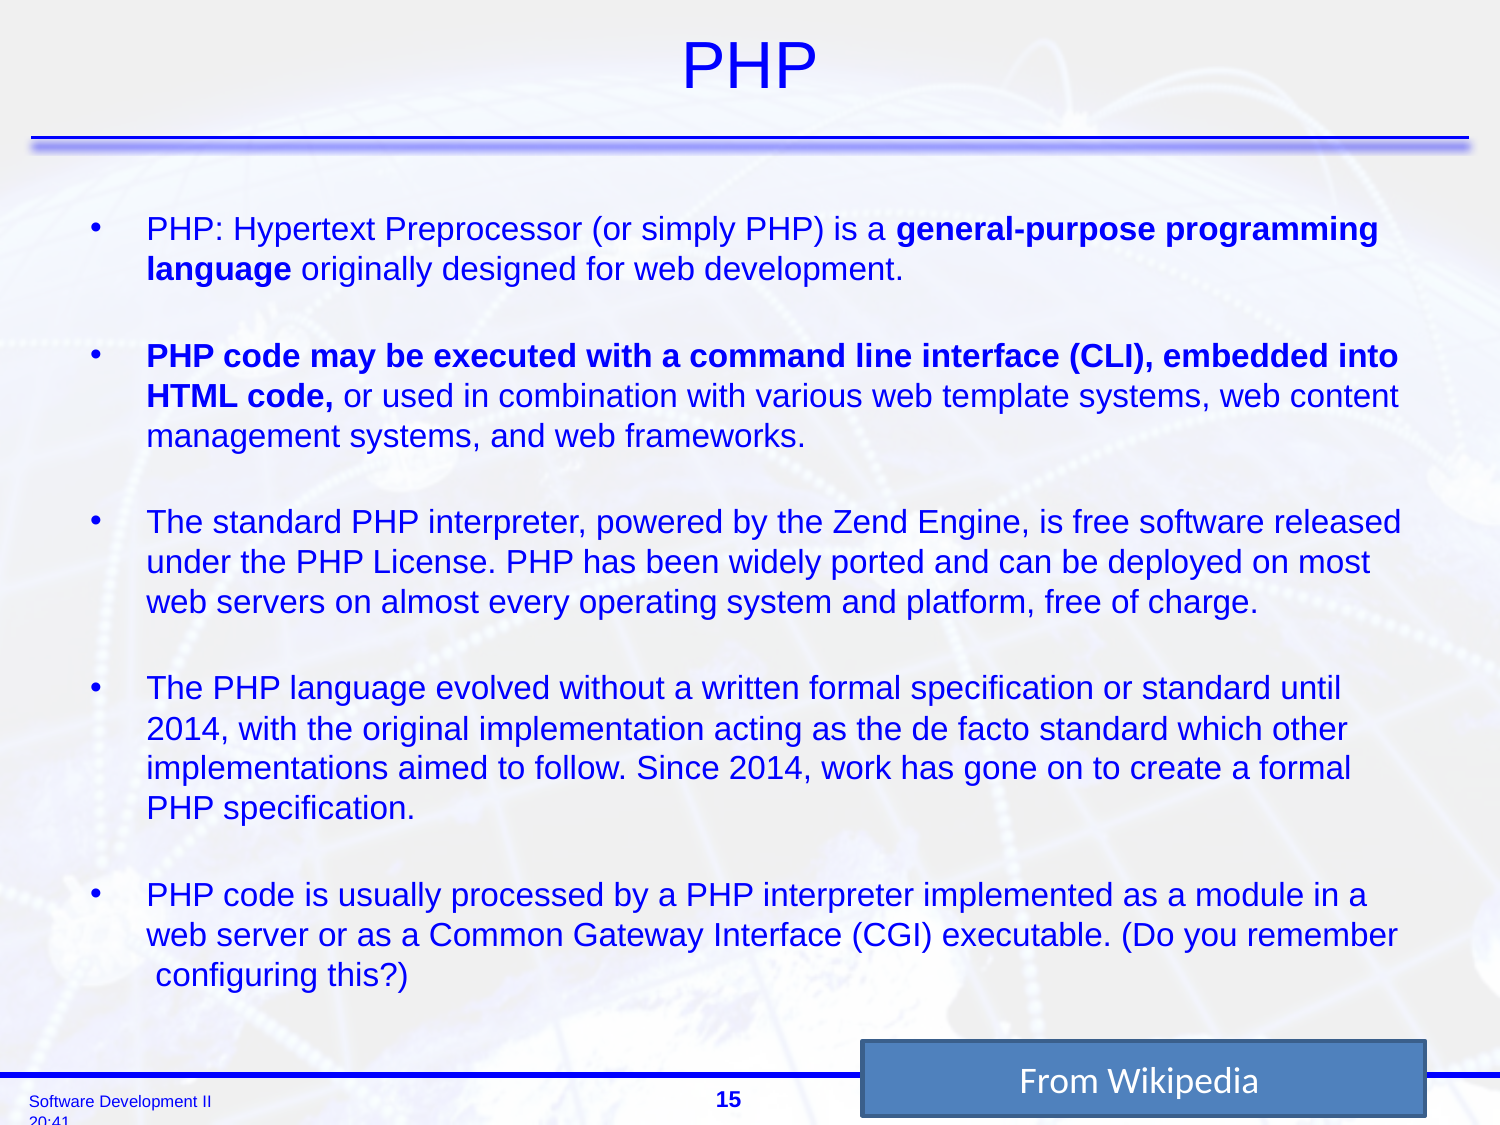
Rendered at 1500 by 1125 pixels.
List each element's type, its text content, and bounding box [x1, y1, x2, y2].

title PHP [74, 8, 1426, 115]
text_box From Wikipedia [860, 1039, 1427, 1118]
list PHP: Hypertext Preprocessor (or simply PHP) is a general-purpose programming language originally designed for web development. PHP code may be executed with a command line interface (CLI), embedded into HTML code, or used in combination with various web template systems, web content management systems, and web frameworks. The standard PHP interpreter, powered by the Zend Engine, is free software released under the PHP License. PHP has been widely ported and can be deployed on most web servers on almost every operating system and platform, free of charge. The PHP language evolved without a written formal specification or standard until 2014, with the original implementation acting as the de facto standard which other implementations aimed to follow. Since 2014, work has gone on to create a formal PHP specification. PHP code is usually processed by a PHP interpreter implemented as a module in a web server or as a Common Gateway Interface (CGI) executable. (Do you remember configuring this?) [74, 199, 1426, 1016]
